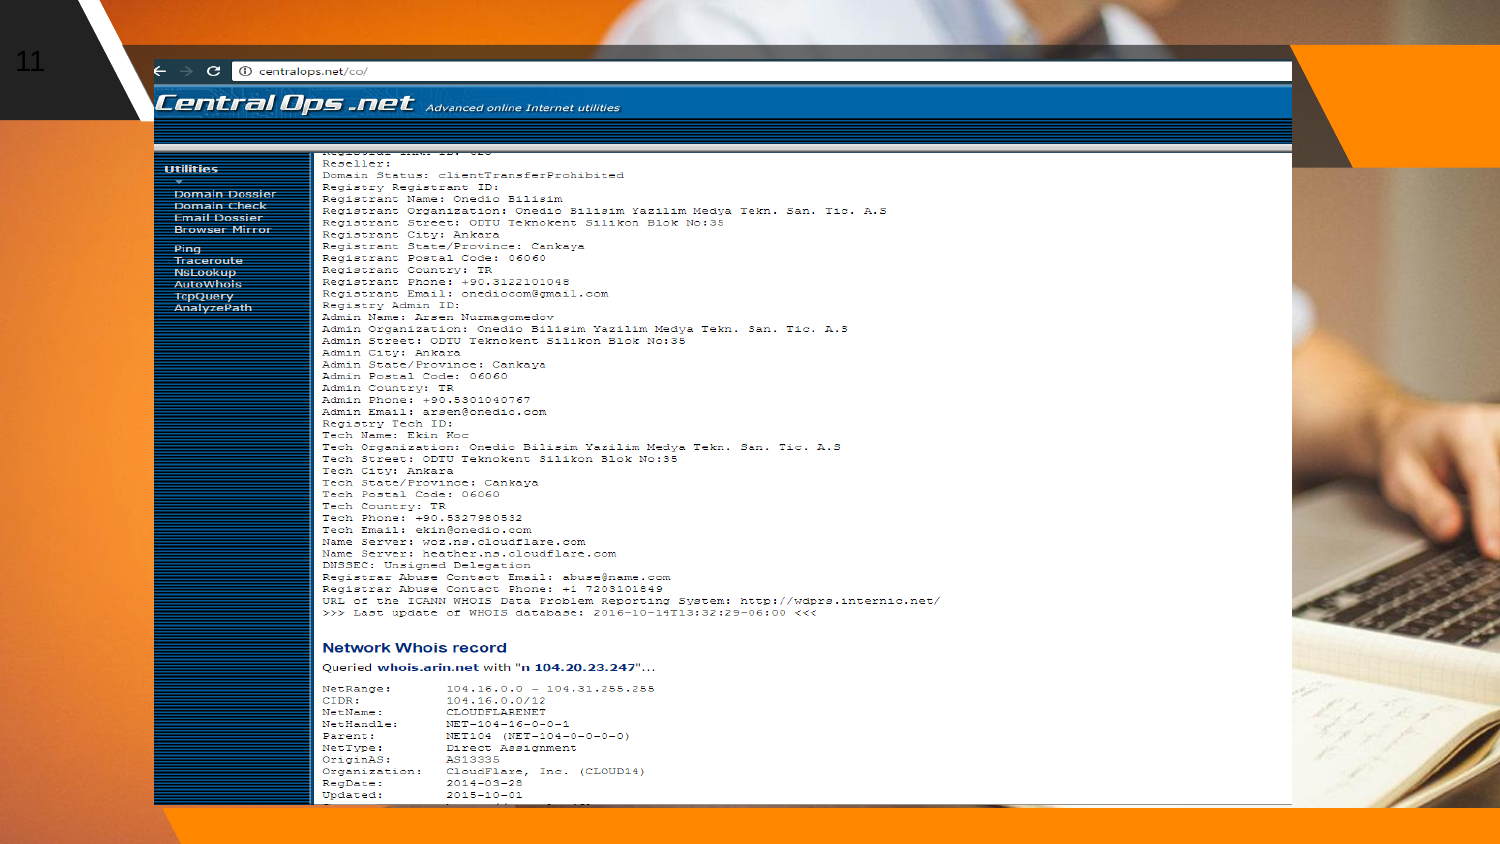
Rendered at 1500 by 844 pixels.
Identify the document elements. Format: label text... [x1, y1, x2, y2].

slide_number 10 [0, 121, 180, 844]
picture [154, 59, 1500, 808]
slide_number 11 [0, 0, 98, 121]
picture [100, 0, 1500, 44]
